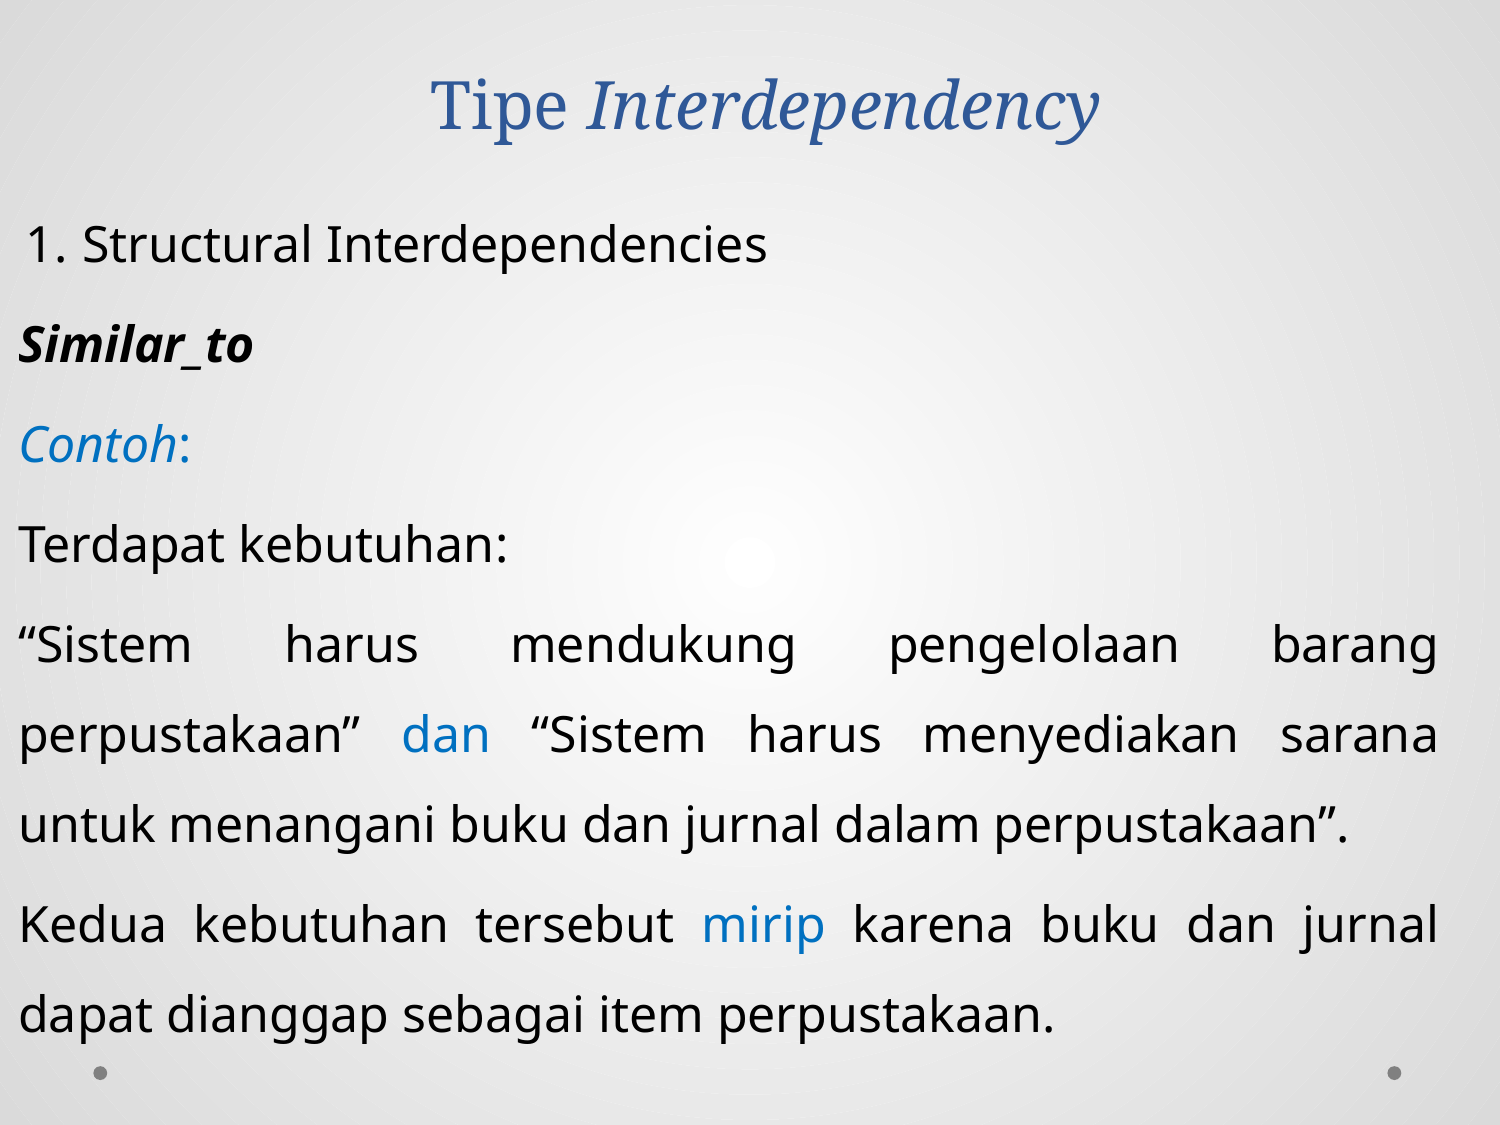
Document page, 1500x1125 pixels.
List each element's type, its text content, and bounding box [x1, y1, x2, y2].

list Structural Interdependencies Similar_to Contoh: Terdapat kebutuhan: “Sistem harus mendukung pengelolaan barang perpustakaan” dan “Sistem harus menyediakan sarana untuk menangani buku dan jurnal dalam perpustakaan”. Kedua kebutuhan tersebut mirip karena buku dan jurnal dapat dianggap sebagai item perpustakaan. [3, 174, 1455, 1038]
title Tipe Interdependency [50, 24, 1475, 150]
